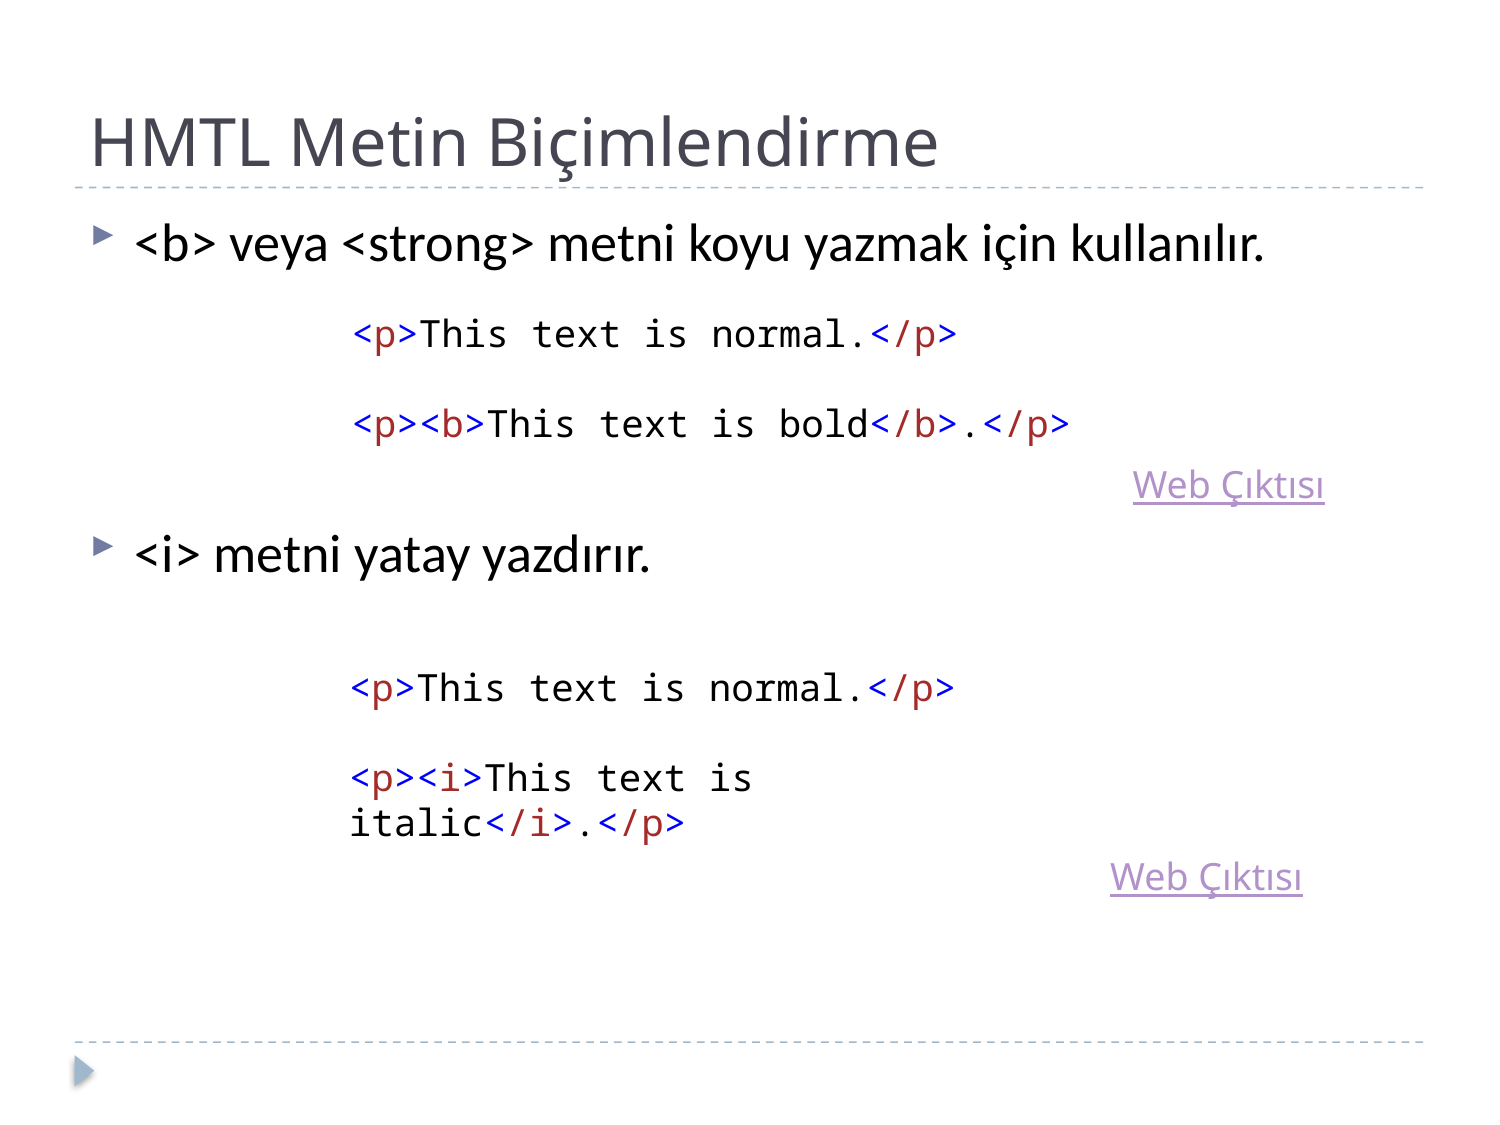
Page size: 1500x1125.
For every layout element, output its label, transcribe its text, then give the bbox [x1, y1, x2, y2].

text_box <p>This text is normal.</p> <p><b>This text is bold</b>.</p> [336, 302, 1087, 453]
text_box Web Çıktısı [1117, 454, 1341, 520]
text_box HMTL Metin Biçimlendirme [75, 24, 1425, 188]
text_box <b> veya <strong> metni koyu yazmak için kullanılır. <i> metni yatay yazdırır. [75, 200, 1425, 1010]
text_box Web Çıktısı [1095, 845, 1318, 912]
text_box <p>This text is normal.</p> <p><i>This text is italic</i>.</p> [334, 656, 1084, 851]
